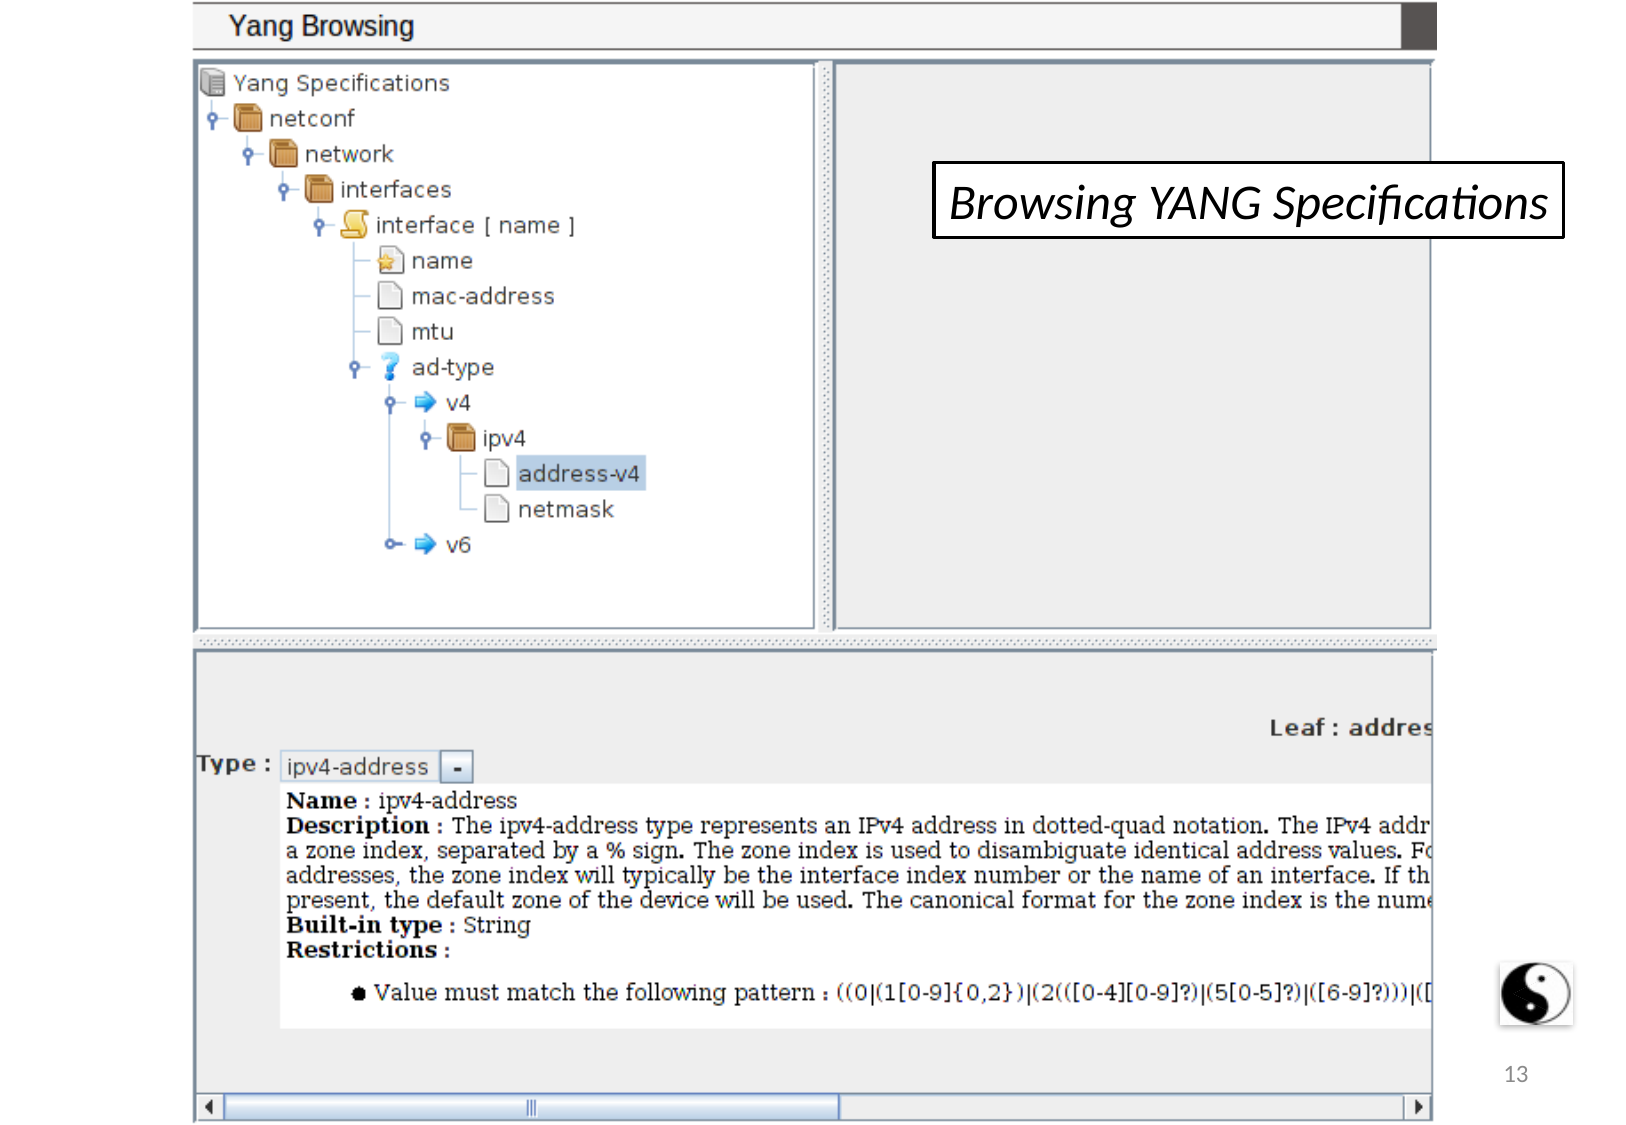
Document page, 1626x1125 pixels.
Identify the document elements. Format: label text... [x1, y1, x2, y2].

slide_number 13 [1441, 1042, 1544, 1103]
picture [188, 0, 1437, 1125]
text_box Browsing YANG Specifications [1441, 162, 1564, 238]
text_box [1499, 962, 1574, 1026]
